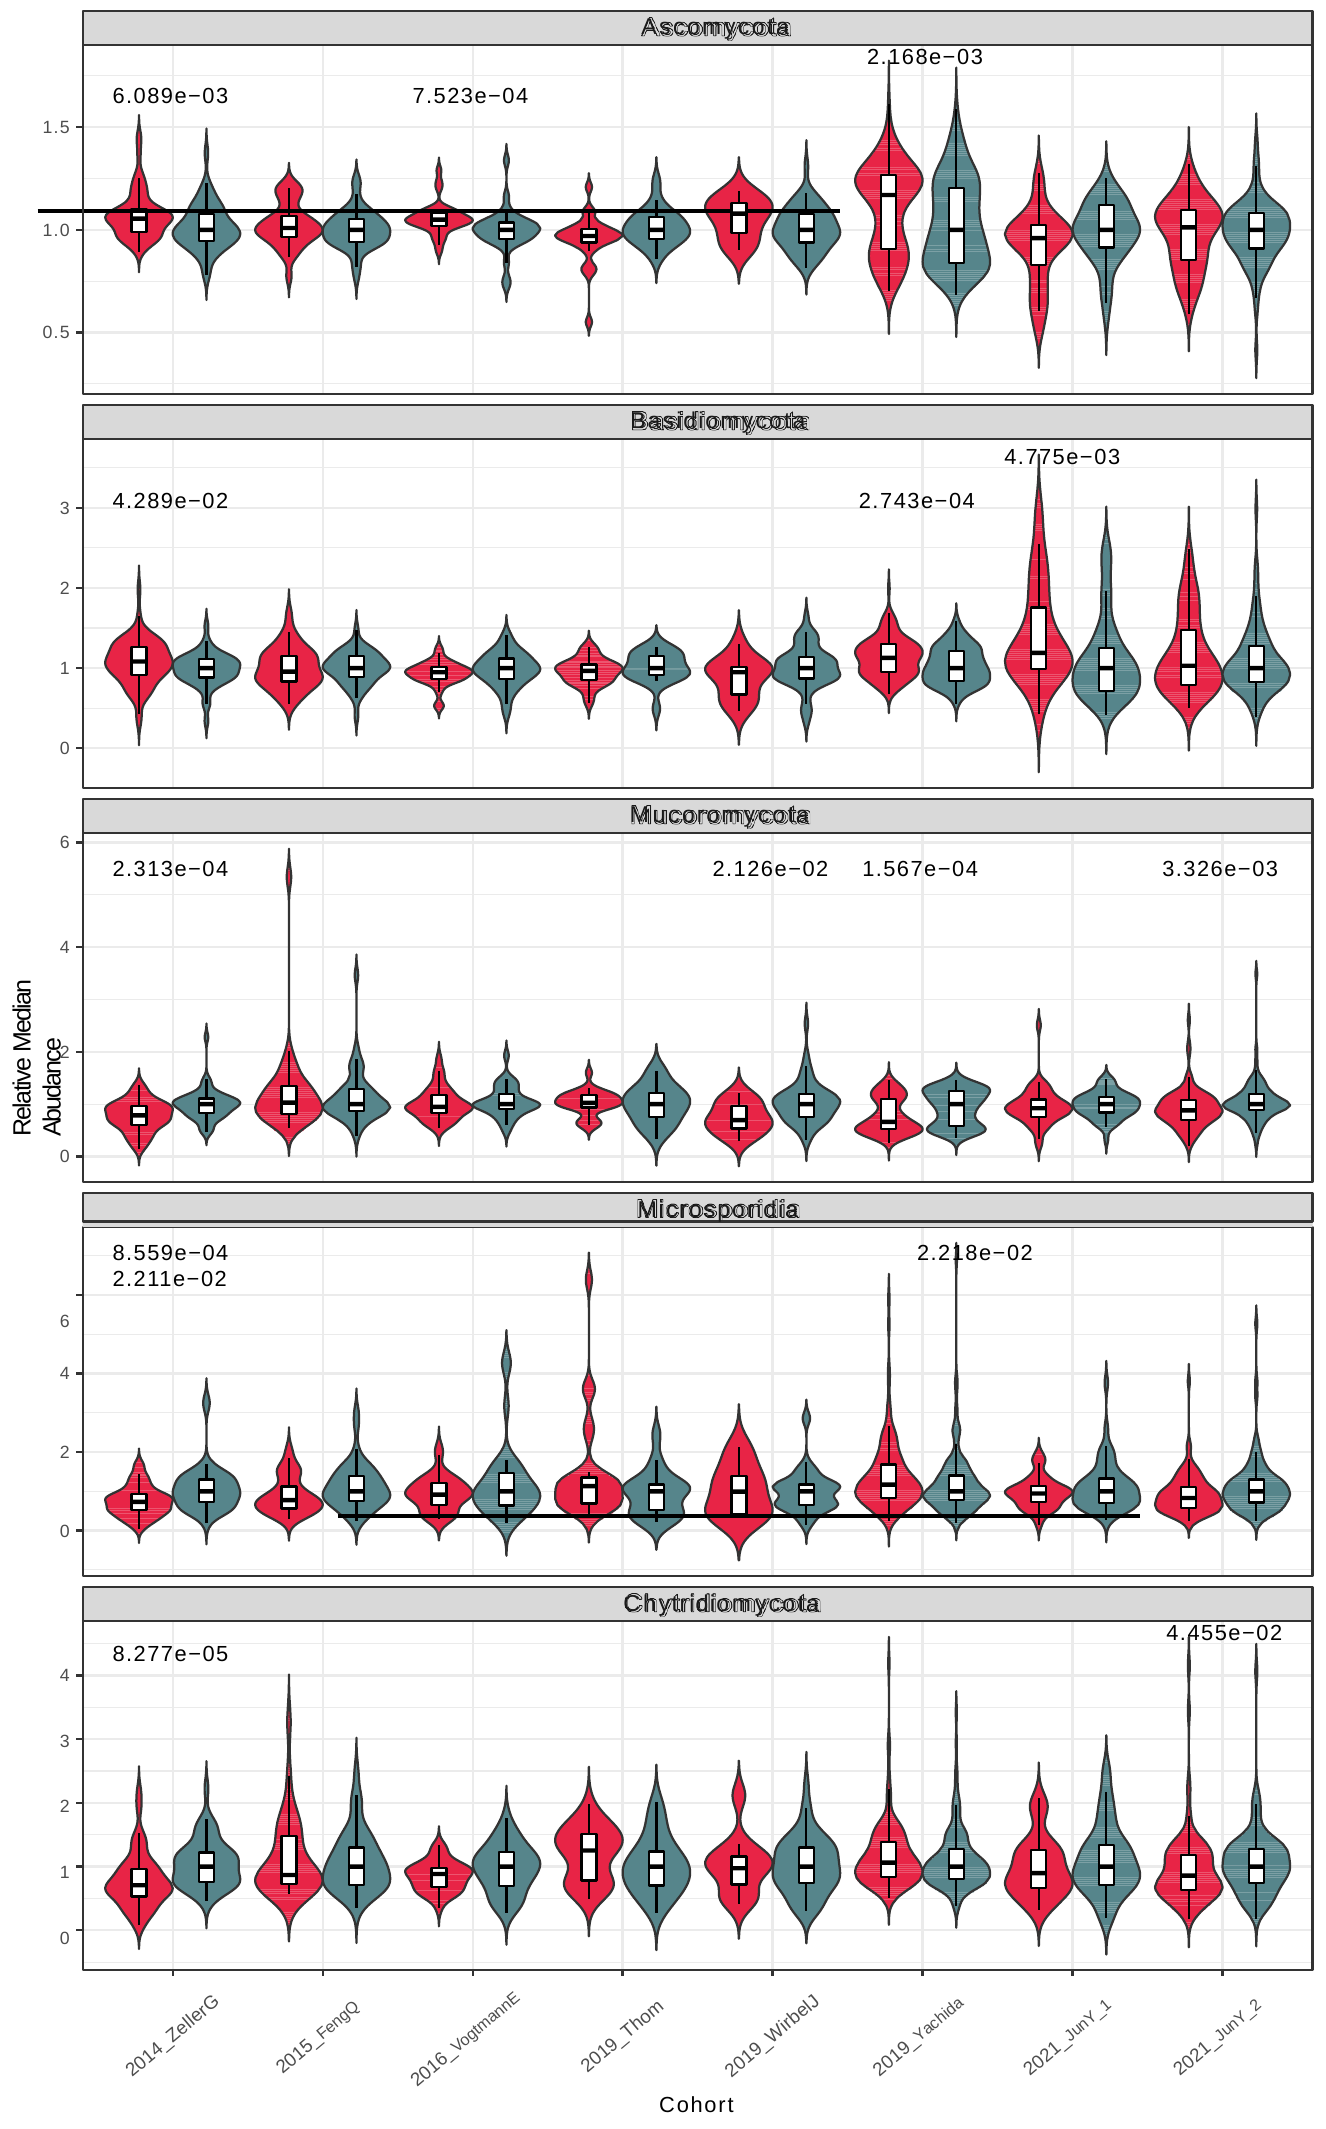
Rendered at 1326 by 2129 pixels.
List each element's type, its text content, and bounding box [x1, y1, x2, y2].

text_box Microsporidia [82, 1193, 1313, 1222]
text_box 0.5 [40, 319, 74, 343]
text_box [82, 1222, 1313, 1227]
text_box 2016_VogtmannE [408, 1978, 539, 2092]
text_box 2019_WirbelJ [721, 1989, 826, 2081]
text_box 2021_JunY_2 [1171, 1989, 1276, 2082]
text_box 2014_ZellerG [122, 1989, 226, 2081]
text_box 1.0 [40, 216, 74, 240]
text_box [82, 1622, 1313, 1971]
text_box 2015_FengQ [273, 1991, 374, 2080]
text_box Cohort [657, 2088, 739, 2117]
text_box Basidiomycota [628, 403, 813, 434]
text_box [82, 45, 1313, 395]
text_box 2019_Yachida [870, 1988, 977, 2082]
text_box [82, 1587, 1313, 1622]
text_box 1 [57, 654, 74, 678]
text_box [82, 798, 1313, 833]
text_box [82, 404, 1313, 439]
text_box Ascomycota 2.168e−03 [639, 5, 990, 69]
text_box 8.559e−04 2.218e−02 2.211e−02 6 [57, 1236, 1312, 1331]
text_box 2021_JunY_1 [1021, 1989, 1126, 2082]
text_box 2 [57, 1438, 74, 1462]
text_box 1.5 [40, 113, 74, 138]
text_box 4 [57, 933, 74, 958]
text_box Chytridiomycota [621, 1585, 824, 1616]
text_box 2019_Thom [577, 1994, 670, 2077]
text_box 2 [57, 574, 74, 598]
text_box 8.277e−05 4 3 2 1 0 [57, 1639, 235, 1948]
text_box 2 [57, 1038, 74, 1062]
text_box 0 [57, 1143, 74, 1167]
text_box 0 [57, 734, 74, 759]
text_box [82, 833, 1313, 1183]
text_box [990, 10, 1313, 45]
text_box 4.775e−03 [1002, 440, 1127, 469]
text_box Relative Median Abudance [5, 876, 39, 1139]
text_box 0 [57, 1517, 74, 1541]
text_box [82, 1227, 1313, 1577]
text_box [82, 10, 639, 45]
text_box [82, 439, 1313, 789]
text_box 4 [57, 1360, 74, 1384]
text_box 3 [57, 494, 74, 518]
text_box Mucoromycota [627, 797, 813, 828]
text_box 6 [57, 829, 74, 853]
